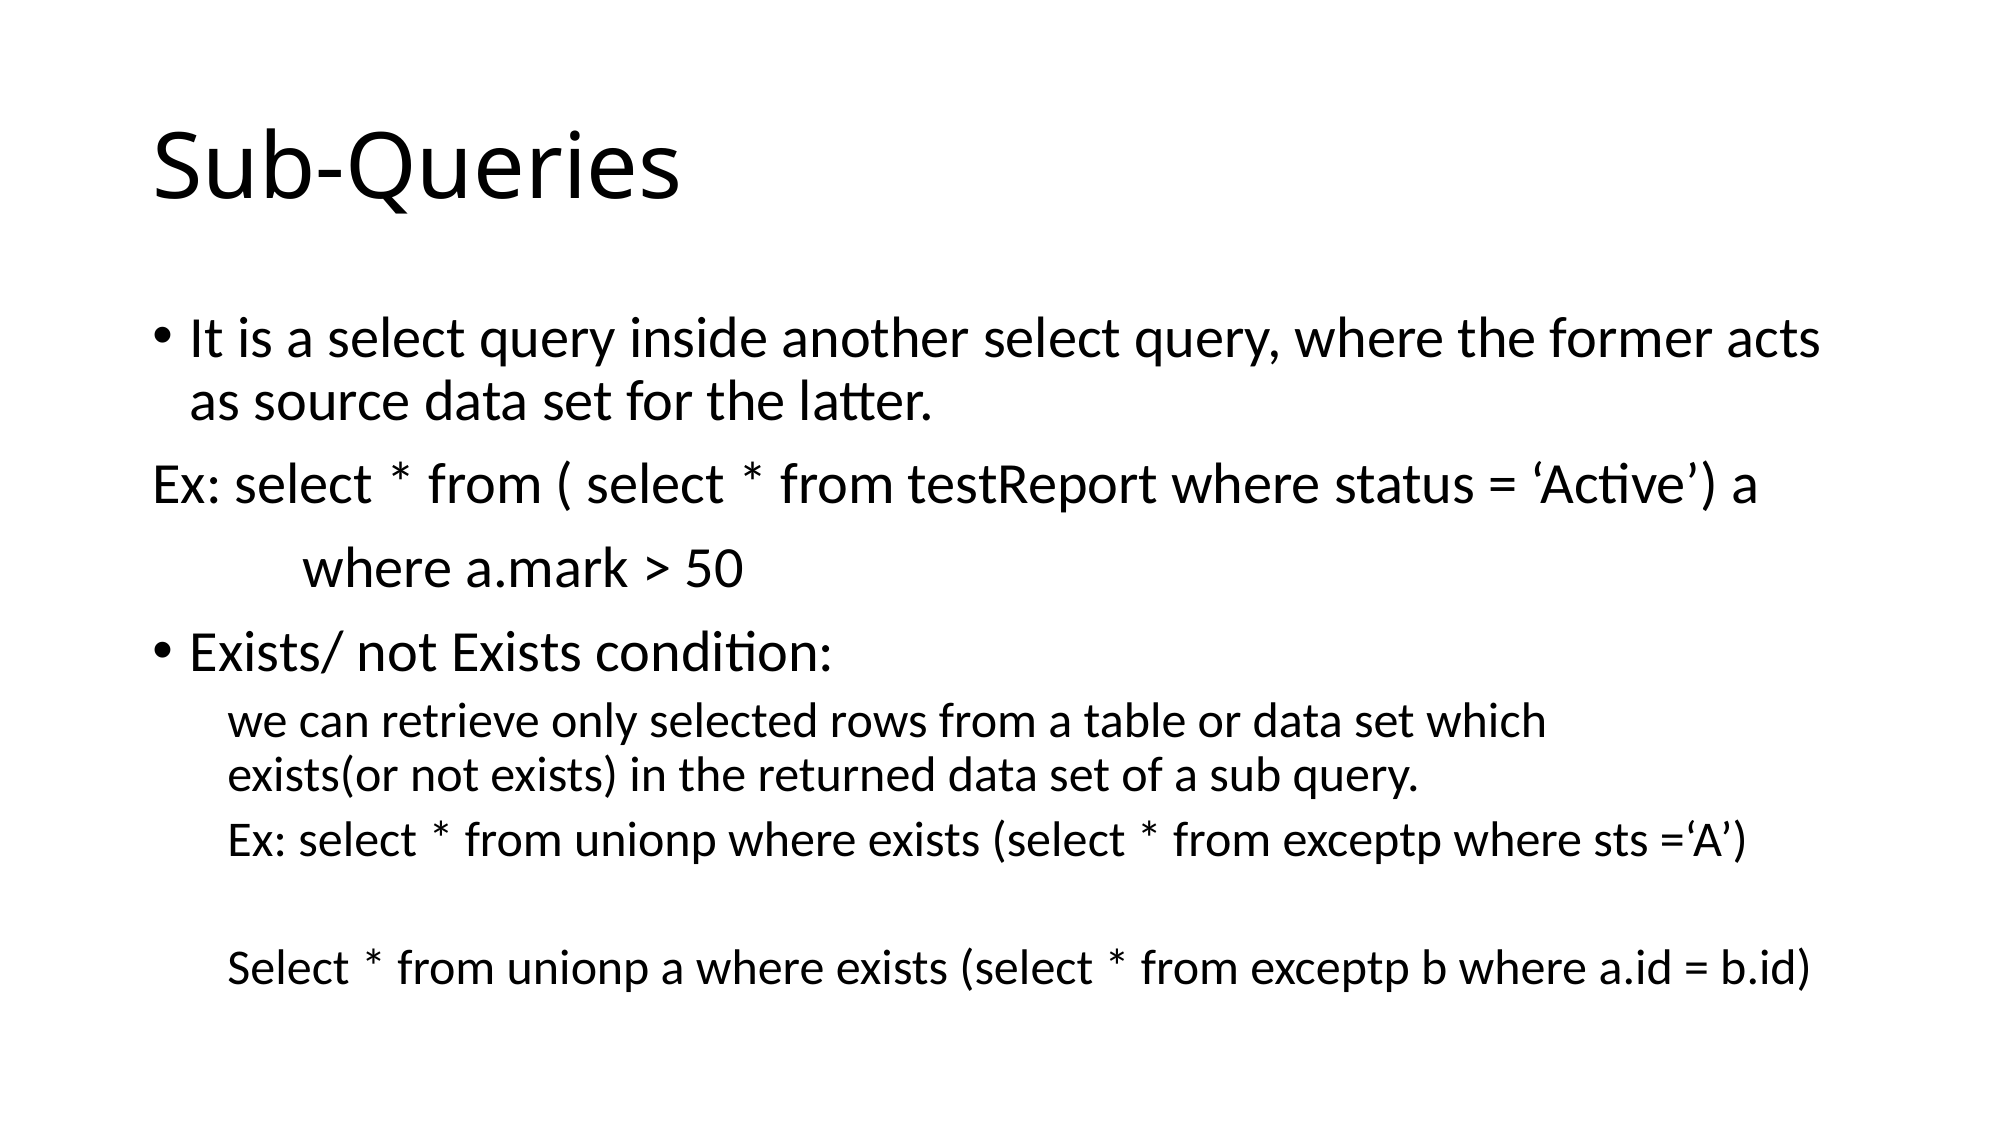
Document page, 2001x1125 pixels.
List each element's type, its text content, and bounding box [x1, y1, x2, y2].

title Sub-Queries [137, 59, 1863, 278]
list It is a select query inside another select query, where the former acts as source data set for the latter. Ex: select * from ( select * from testReport where status = ‘Active’) a where a.mark > 50 Exists/ not Exists condition: we can retrieve only selected rows from a table or data set which exists(or not exists) in the returned data set of a sub query. Ex: select * from unionp where exists (select * from exceptp where sts =‘A’) Select * from unionp a where exists (select * from exceptp b where a.id = b.id) [137, 299, 1863, 1014]
